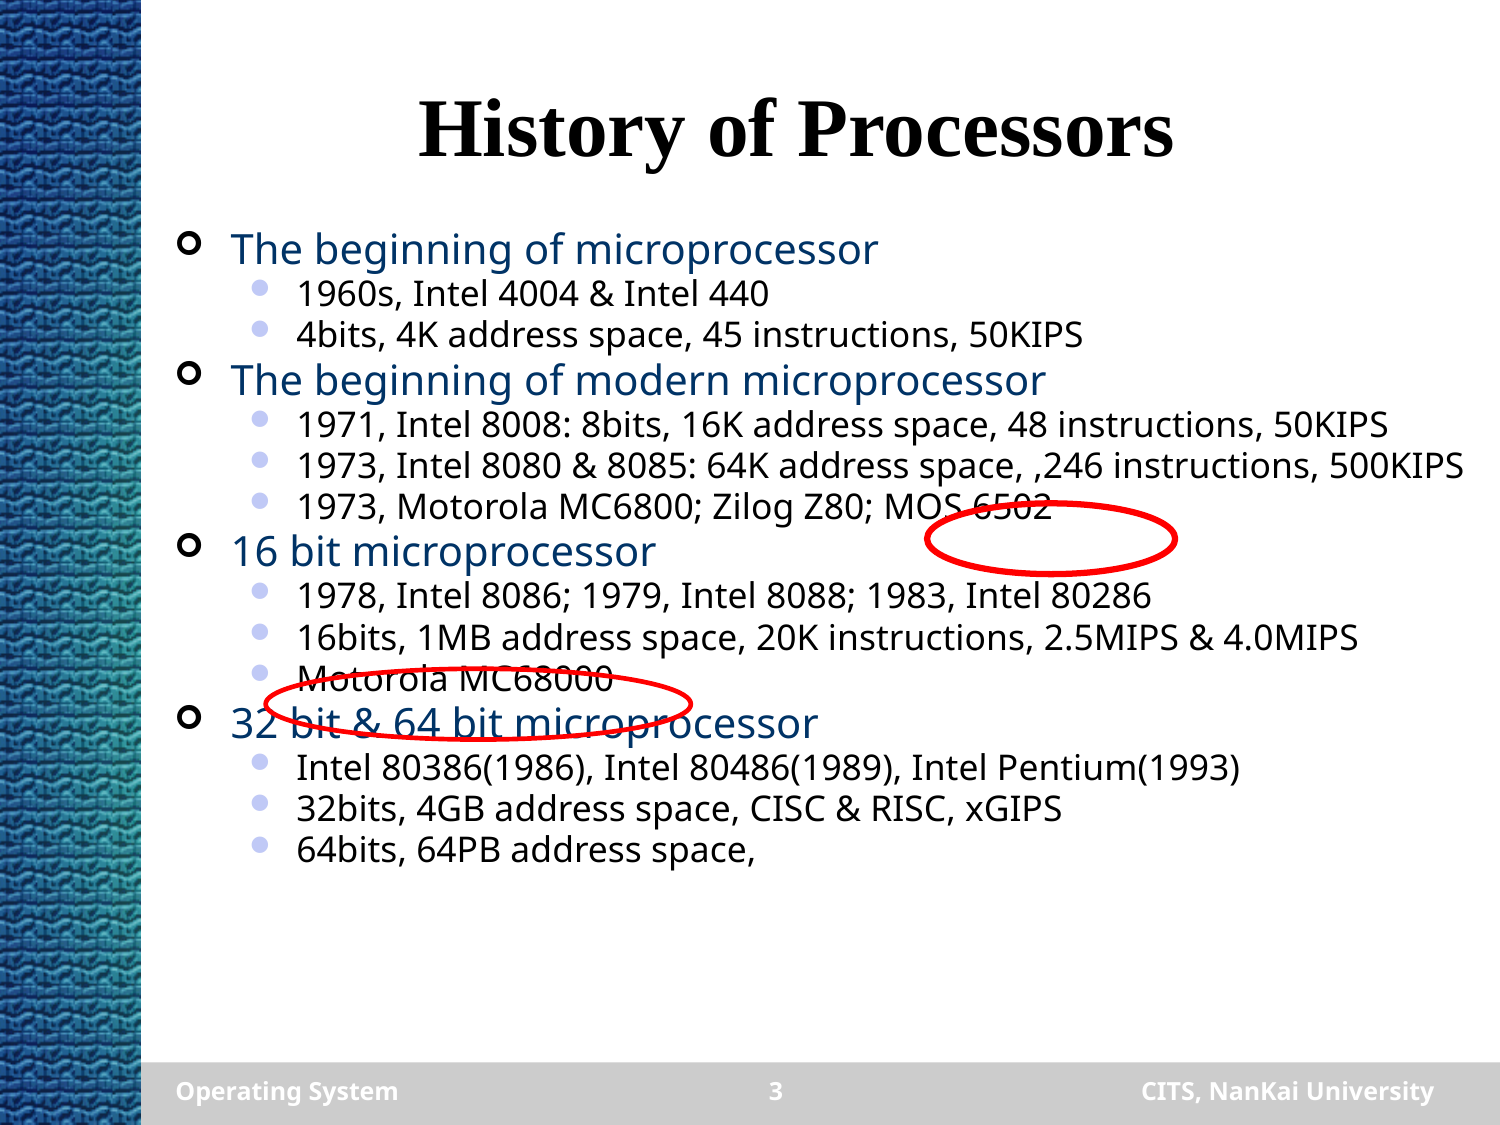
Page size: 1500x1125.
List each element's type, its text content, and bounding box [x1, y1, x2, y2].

slide_number Operating System [160, 1067, 574, 1118]
slide_number 3 [600, 1067, 951, 1118]
text_box [265, 668, 691, 740]
text_box [927, 503, 1176, 575]
footer CITS, NanKai University [974, 1067, 1451, 1118]
list The beginning of microprocessor 1960s, Intel 4004 & Intel 440 4bits, 4K address space, 45 instructions, 50KIPS The beginning of modern microprocessor 1971, Intel 8008: 8bits, 16K address space, 48 instructions, 50KIPS 1973, Intel 8080 & 8085: 64K address space, ,246 instructions, 500KIPS 1973, Motorola MC6800; Zilog Z80; MOS 6502 16 bit microprocessor 1978, Intel 8086; 1979, Intel 8088; 1983, Intel 80286 16bits, 1MB address space, 20K instructions, 2.5MIPS & 4.0MIPS Motorola MC68000 32 bit & 64 bit microprocessor Intel 80386(1986), Intel 80486(1989), Intel Pentium(1993) 32bits, 4GB address space, CISC & RISC, xGIPS 64bits, 64PB address space, [159, 224, 1483, 923]
picture [0, 0, 141, 1125]
title History of Processors [159, 50, 1436, 197]
